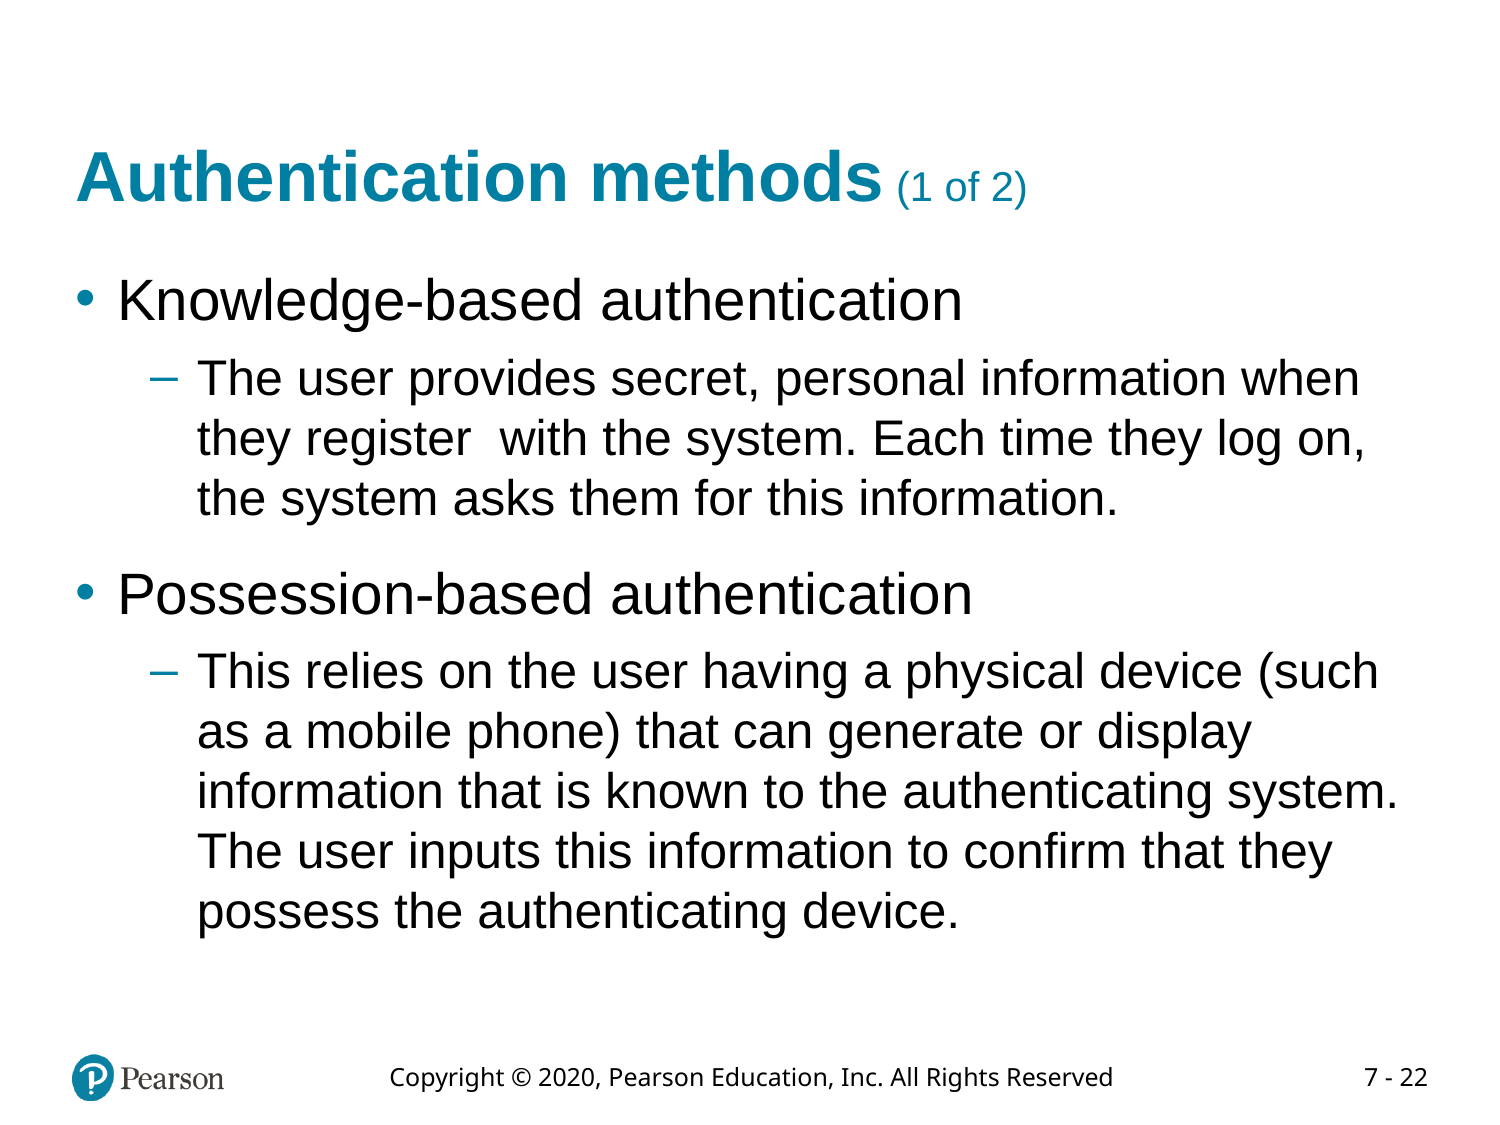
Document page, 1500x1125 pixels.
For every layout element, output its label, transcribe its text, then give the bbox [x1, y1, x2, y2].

picture [72, 1054, 89, 1072]
title Authentication methods (1 of 2) [75, 35, 1425, 216]
picture [99, 1054, 224, 1101]
picture [72, 1087, 83, 1101]
picture [81, 1064, 107, 1089]
list Knowledge-based authentication The user provides secret, personal information when they register with the system. Each time they log on, the system asks them for this information. Possession-based authentication This relies on the user having a physical device (such as a mobile phone) that can generate or display information that is known to the authenticating system. The user inputs this information to confirm that they possess the authenticating device. [75, 262, 1425, 1005]
